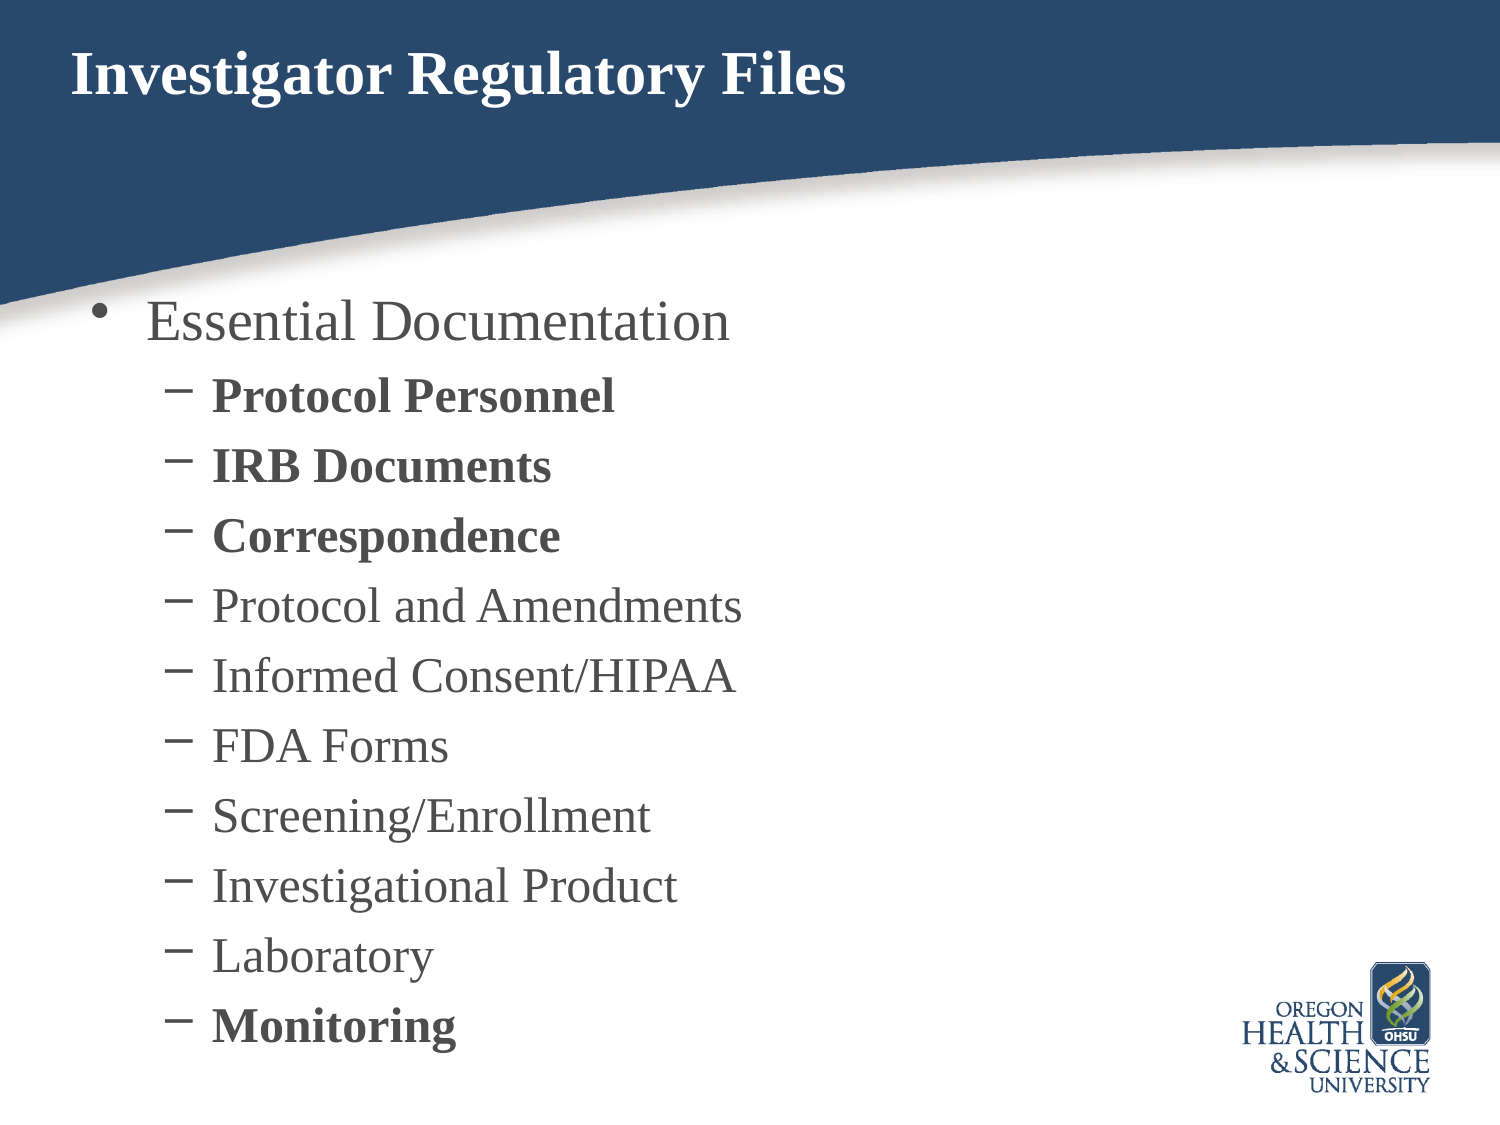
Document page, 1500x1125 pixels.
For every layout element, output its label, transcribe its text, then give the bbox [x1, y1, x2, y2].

title Investigator Regulatory Files [70, 24, 1422, 126]
list Essential Documentation Protocol Personnel IRB Documents Correspondence Protocol and Amendments Informed Consent/HIPAA FDA Forms Screening/Enrollment Investigational Product Laboratory Monitoring [74, 274, 1426, 981]
picture [0, 0, 1500, 1125]
